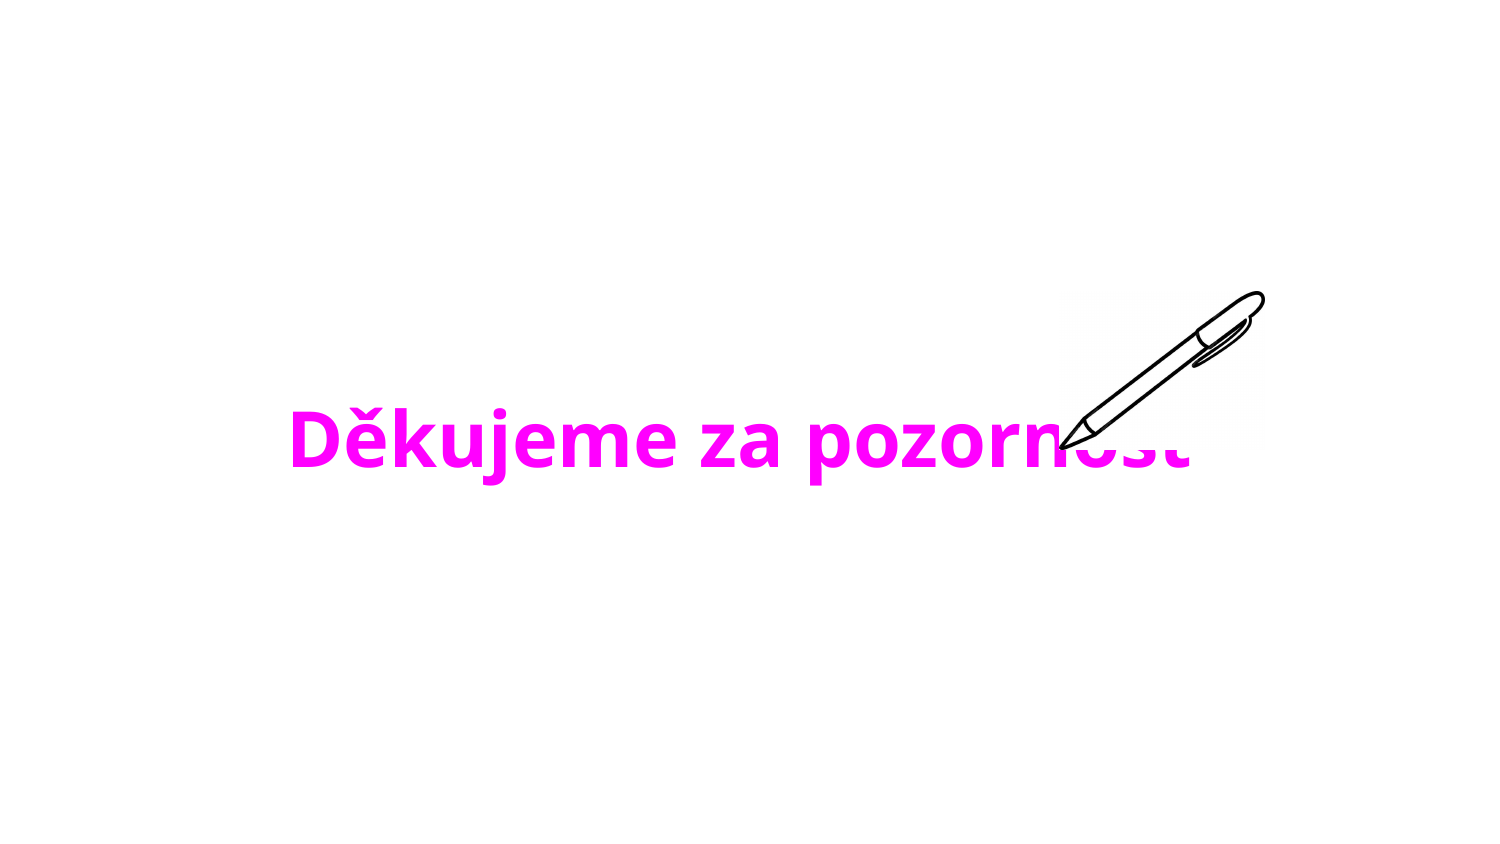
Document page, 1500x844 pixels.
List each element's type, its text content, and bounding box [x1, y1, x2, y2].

picture [1059, 291, 1265, 450]
title Děkujeme za pozornost [51, 374, 1449, 469]
